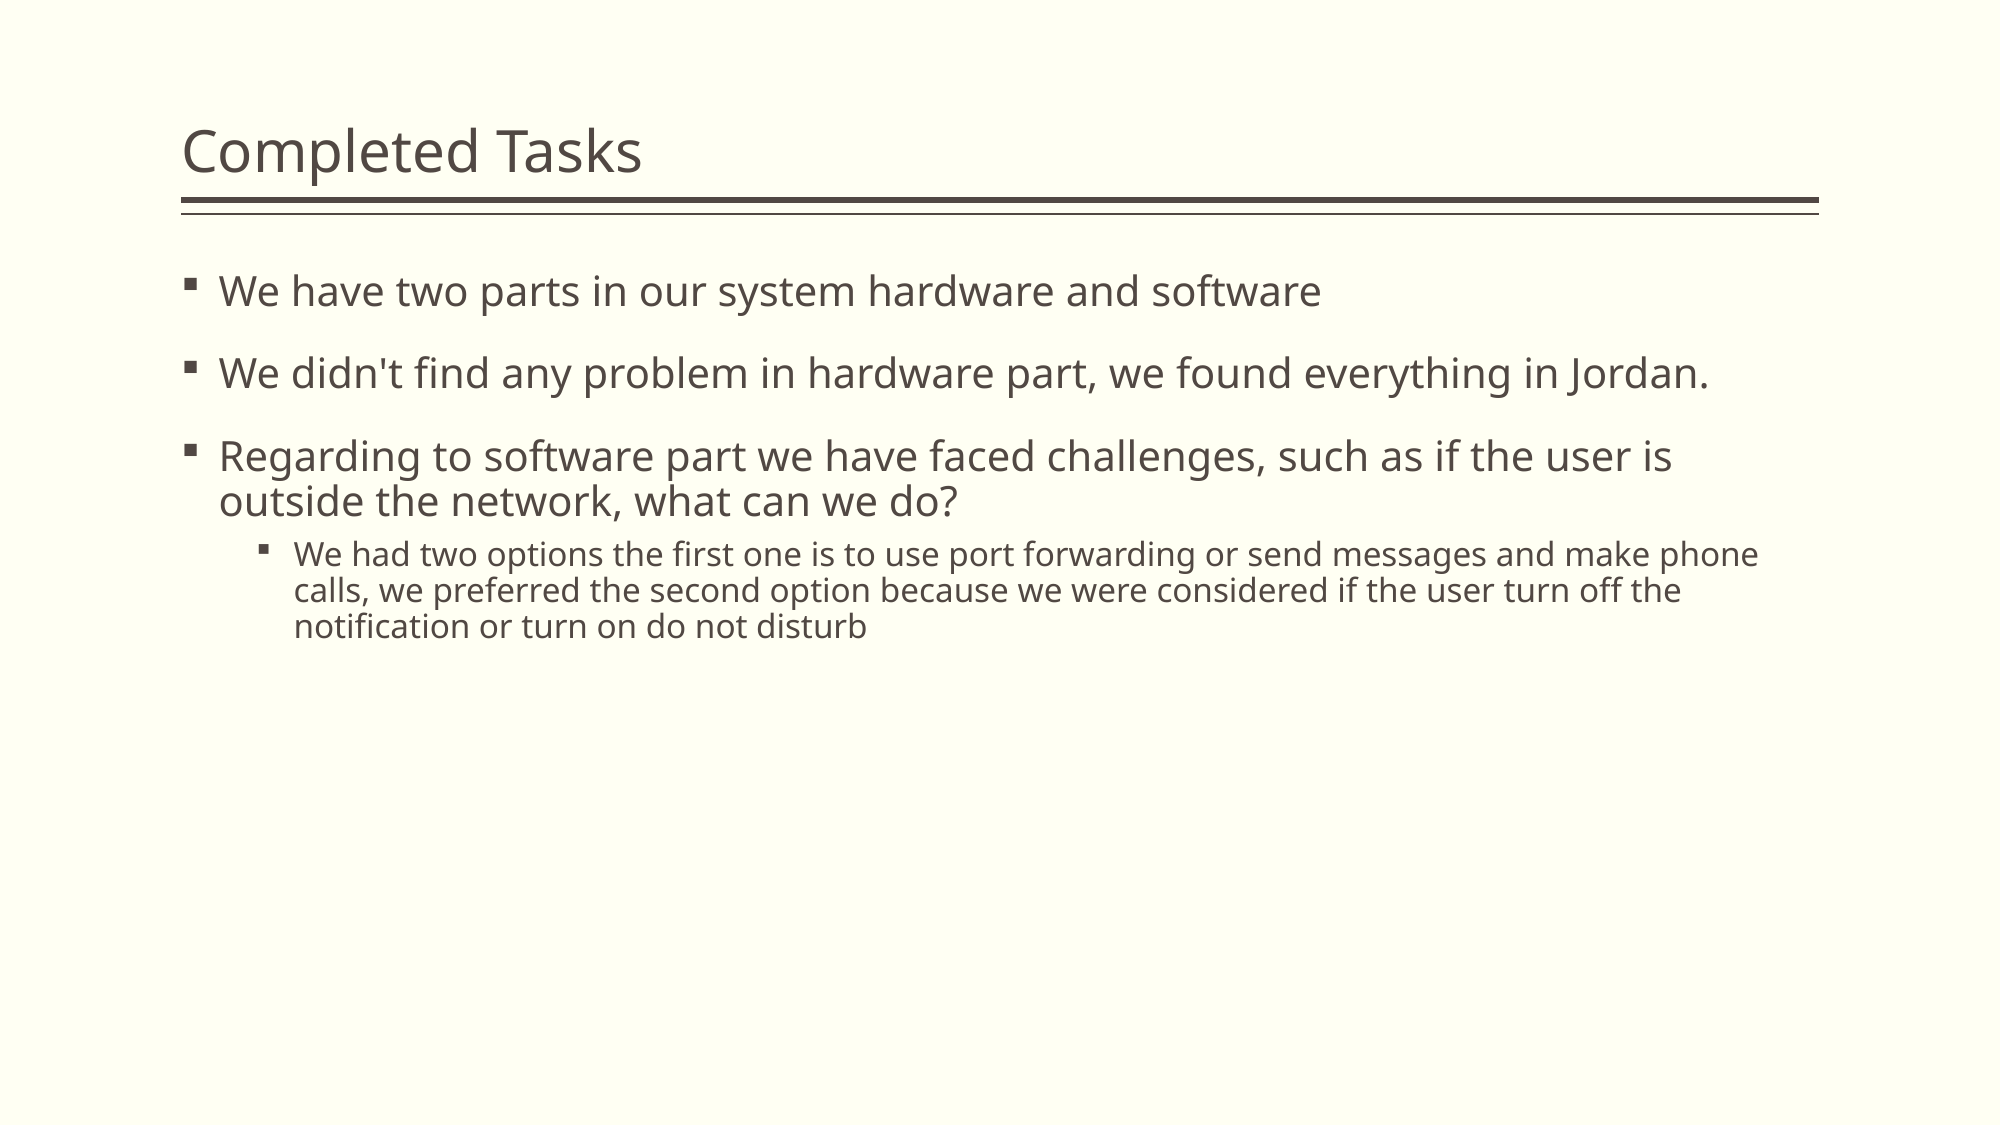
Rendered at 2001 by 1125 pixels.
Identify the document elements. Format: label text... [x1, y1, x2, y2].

list We have two parts in our system hardware and software We didn't find any problem in hardware part, we found everything in Jordan. Regarding to software part we have faced challenges, such as if the user is outside the network, what can we do? We had two options the first one is to use port forwarding or send messages and make phone calls, we preferred the second option because we were considered if the user turn off the notification or turn on do not disturb [181, 262, 1819, 1013]
title Completed Tasks [181, 12, 1819, 193]
